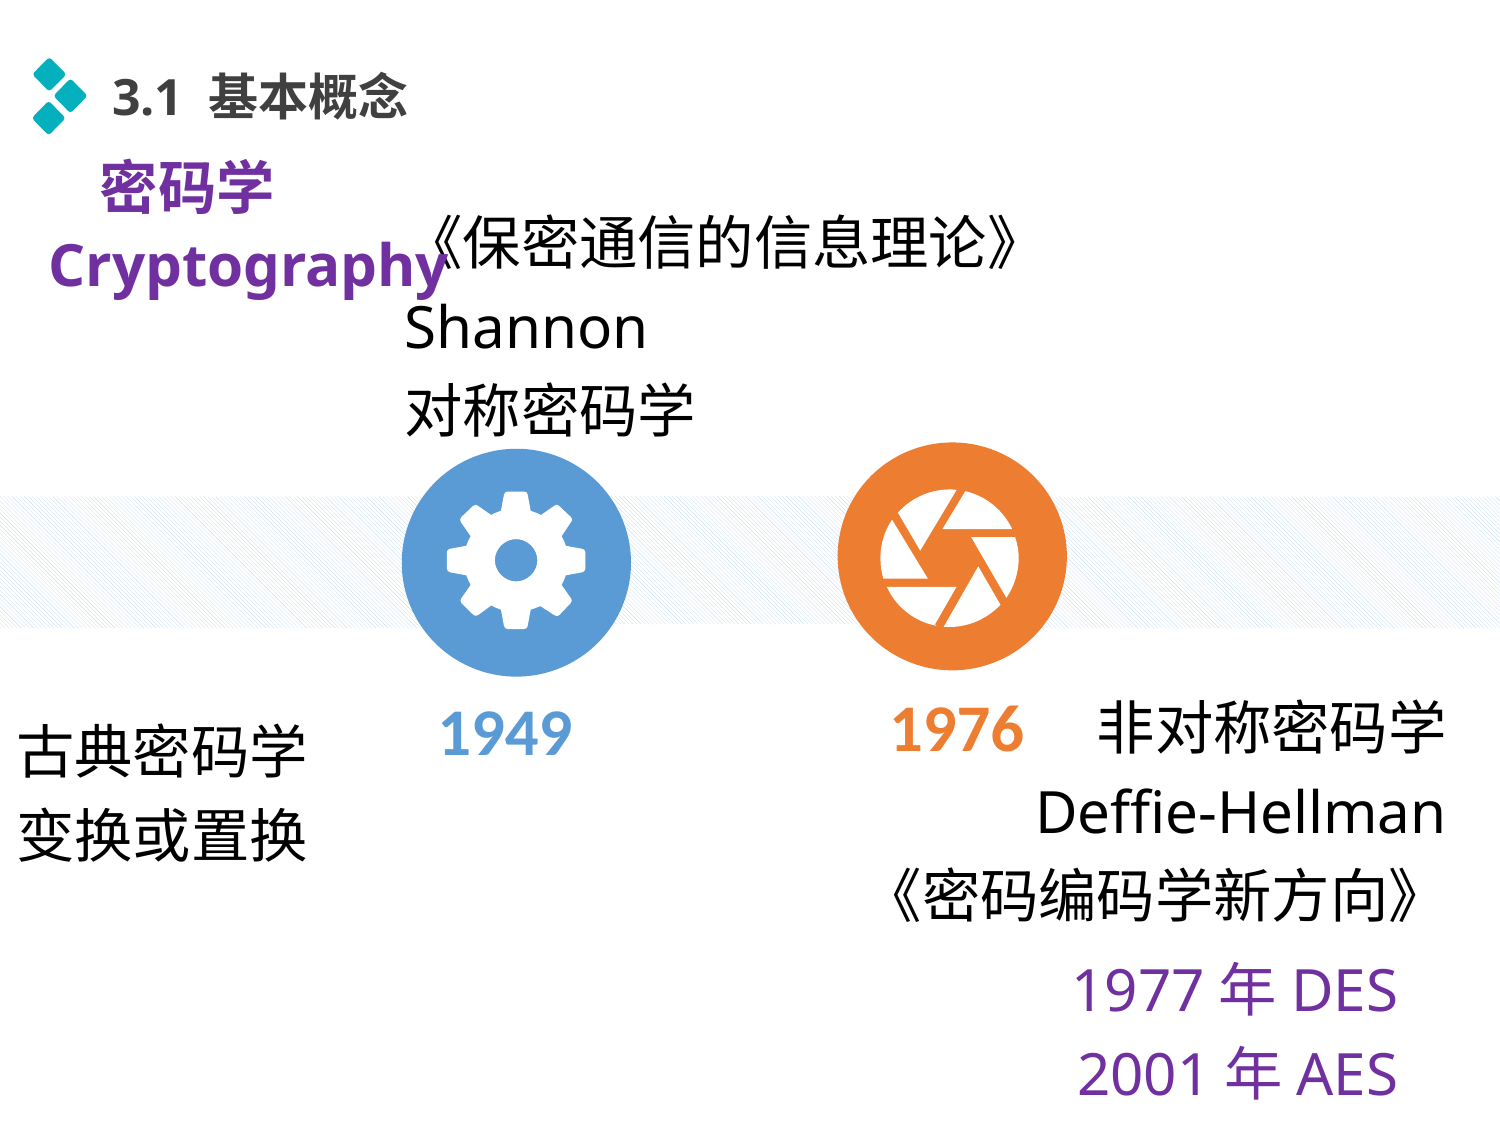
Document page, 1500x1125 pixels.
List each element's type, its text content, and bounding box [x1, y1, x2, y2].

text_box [401, 448, 631, 677]
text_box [837, 442, 1067, 671]
text_box [0, 496, 401, 629]
text_box [631, 496, 837, 625]
text_box [1067, 496, 1500, 629]
text_box Cryptography [48, 227, 457, 299]
text_box [32, 102, 65, 135]
text_box [54, 79, 87, 113]
text_box 1949 [499, 684, 604, 773]
text_box 密码学 [54, 150, 365, 222]
text_box [33, 58, 66, 91]
text_box 非对称密码学 Deffie-Hellman 《密码编码学新方向》 [811, 661, 1473, 945]
text_box 3.1 基本概念 [100, 59, 486, 131]
text_box 1977年DES 2001年AES [1018, 946, 1425, 1100]
text_box 《保密通信的信息理论》 Shannon 对称密码学 [395, 152, 1179, 485]
text_box 古典密码学 变换或置换 [7, 625, 499, 945]
